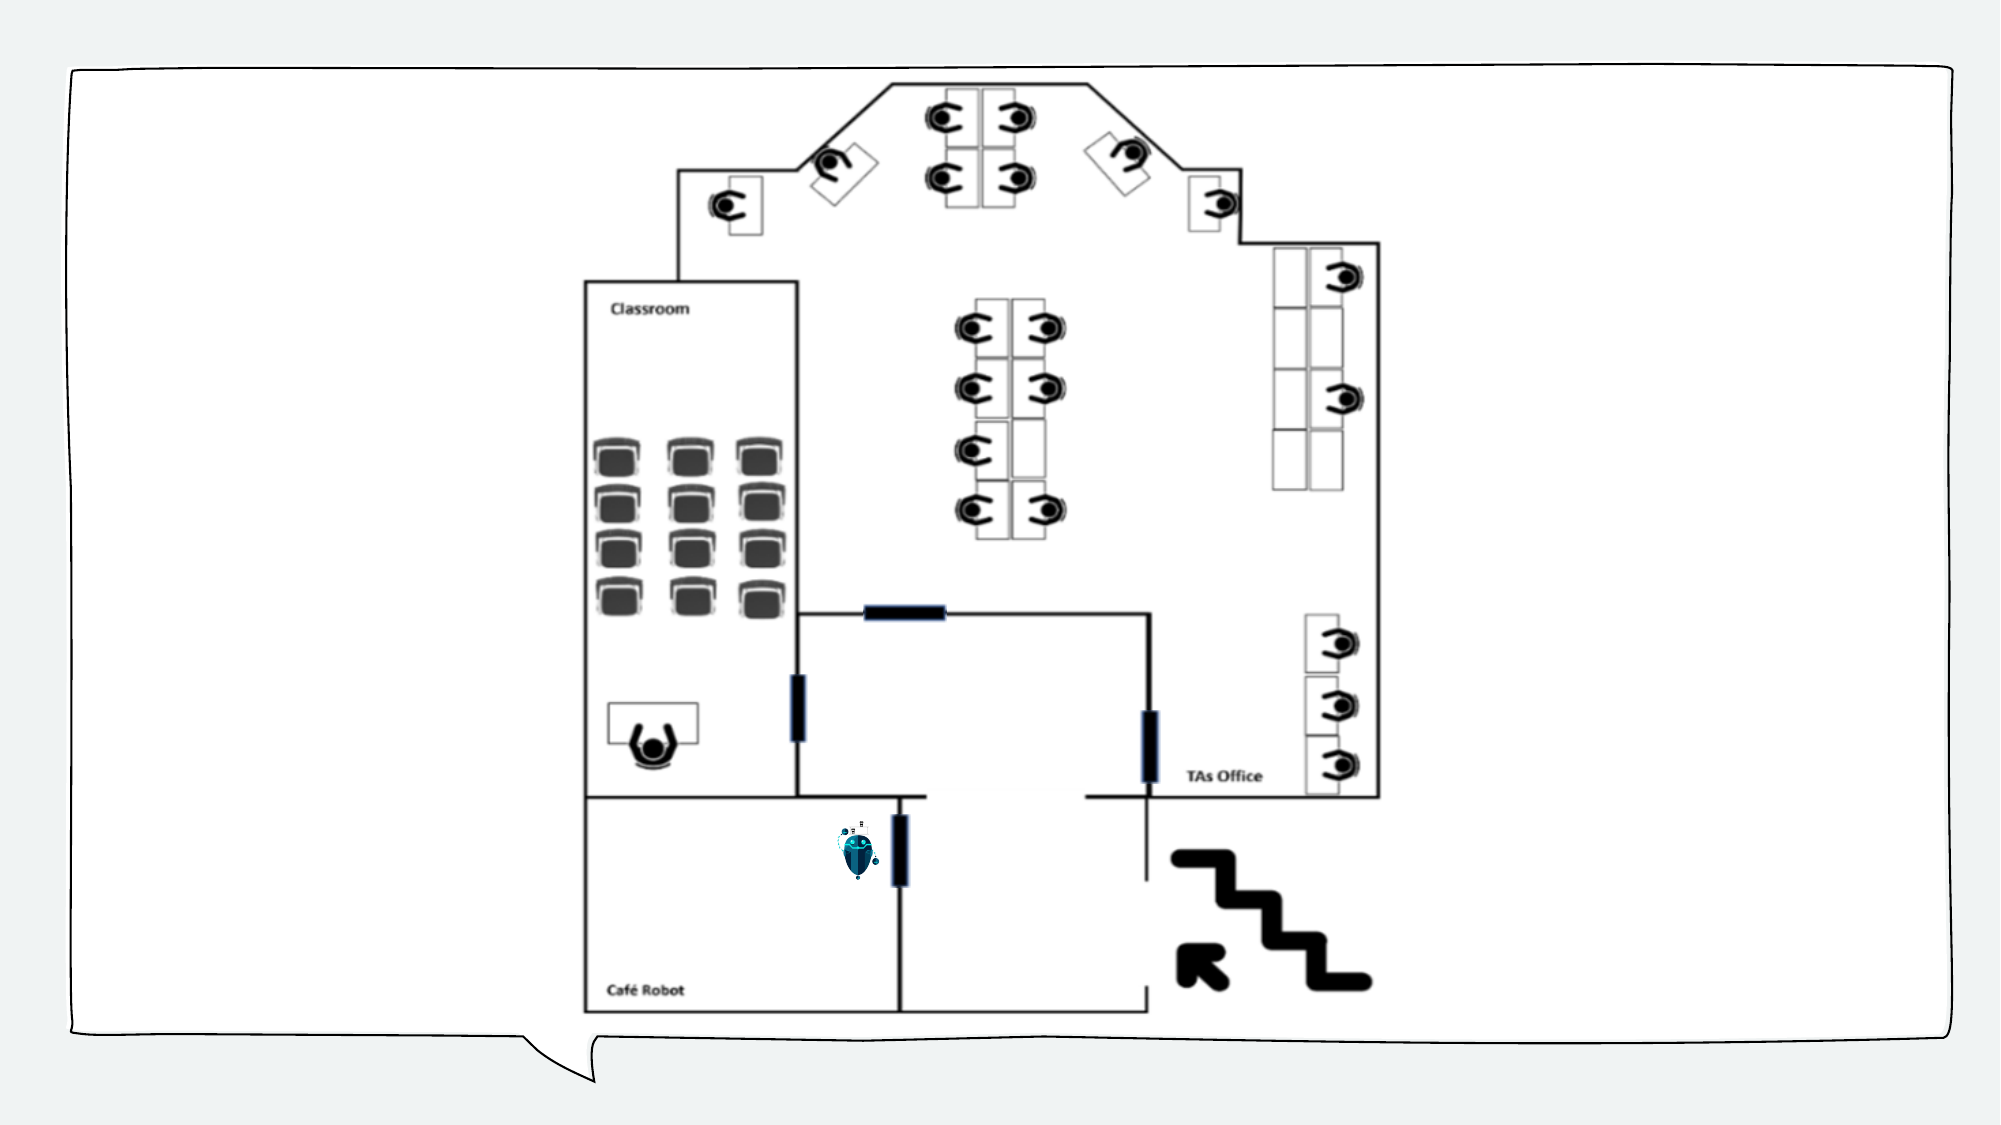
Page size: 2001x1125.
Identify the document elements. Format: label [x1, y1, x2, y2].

picture [564, 73, 1436, 1029]
